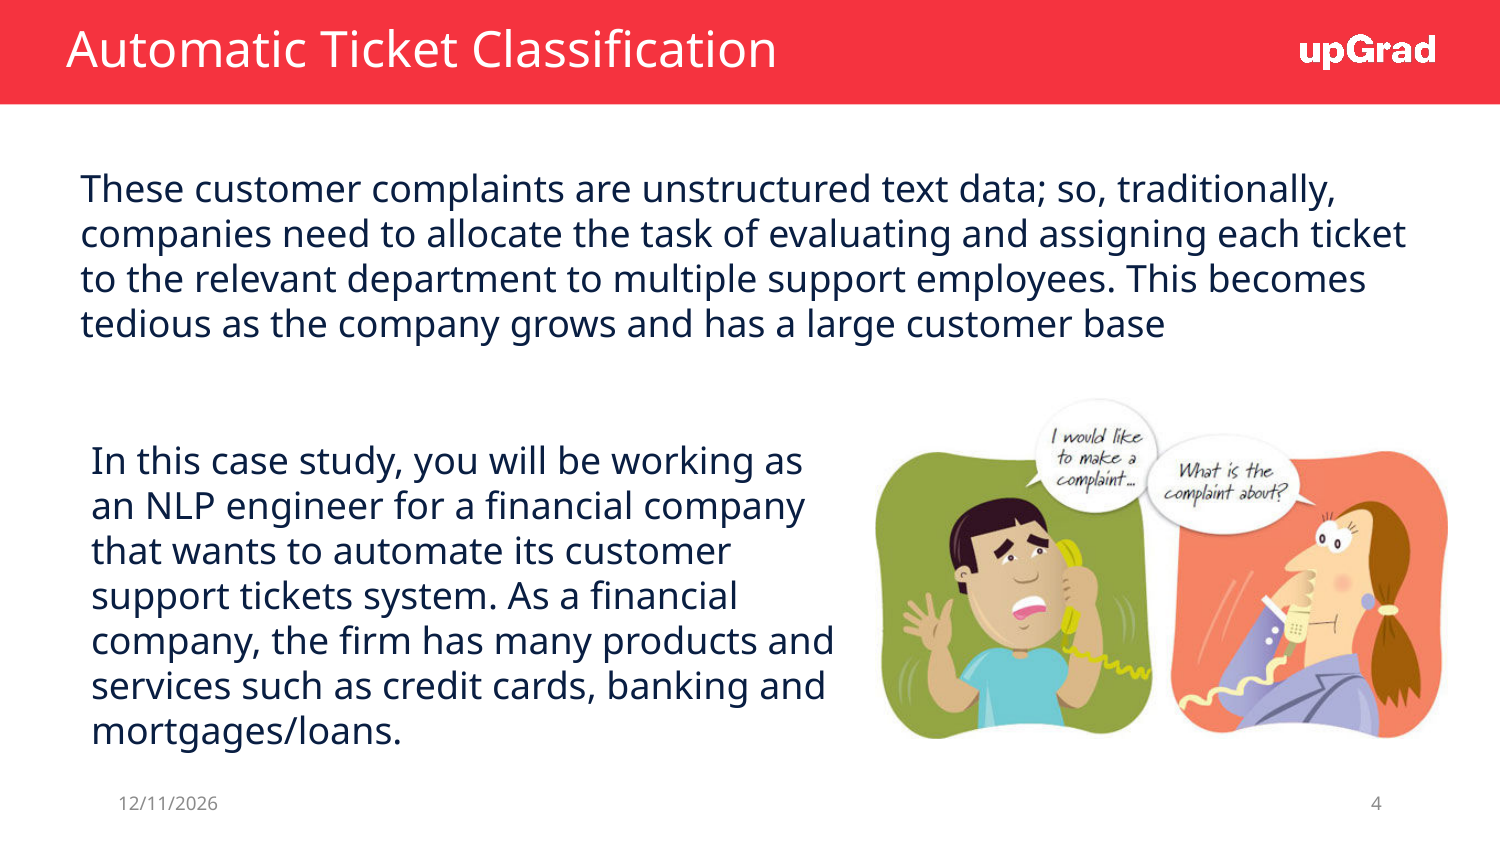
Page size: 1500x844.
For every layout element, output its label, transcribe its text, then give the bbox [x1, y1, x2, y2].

title Automatic Ticket Classification [51, 20, 1103, 83]
picture [874, 397, 1448, 740]
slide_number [103, 782, 441, 827]
text_box In this case study, you will be working as an NLP engineer for a financial company that wants to automate its customer support tickets system. As a financial company, the firm has many products and services such as credit cards, banking and mortgages/loans. [76, 429, 871, 759]
picture [1300, 34, 1435, 70]
slide_number 4 [1059, 782, 1397, 827]
text_box These customer complaints are unstructured text data; so, traditionally, companies need to allocate the task of evaluating and assigning each ticket to the relevant department to multiple support employees. This becomes tedious as the company grows and has a large customer base [65, 157, 1448, 353]
